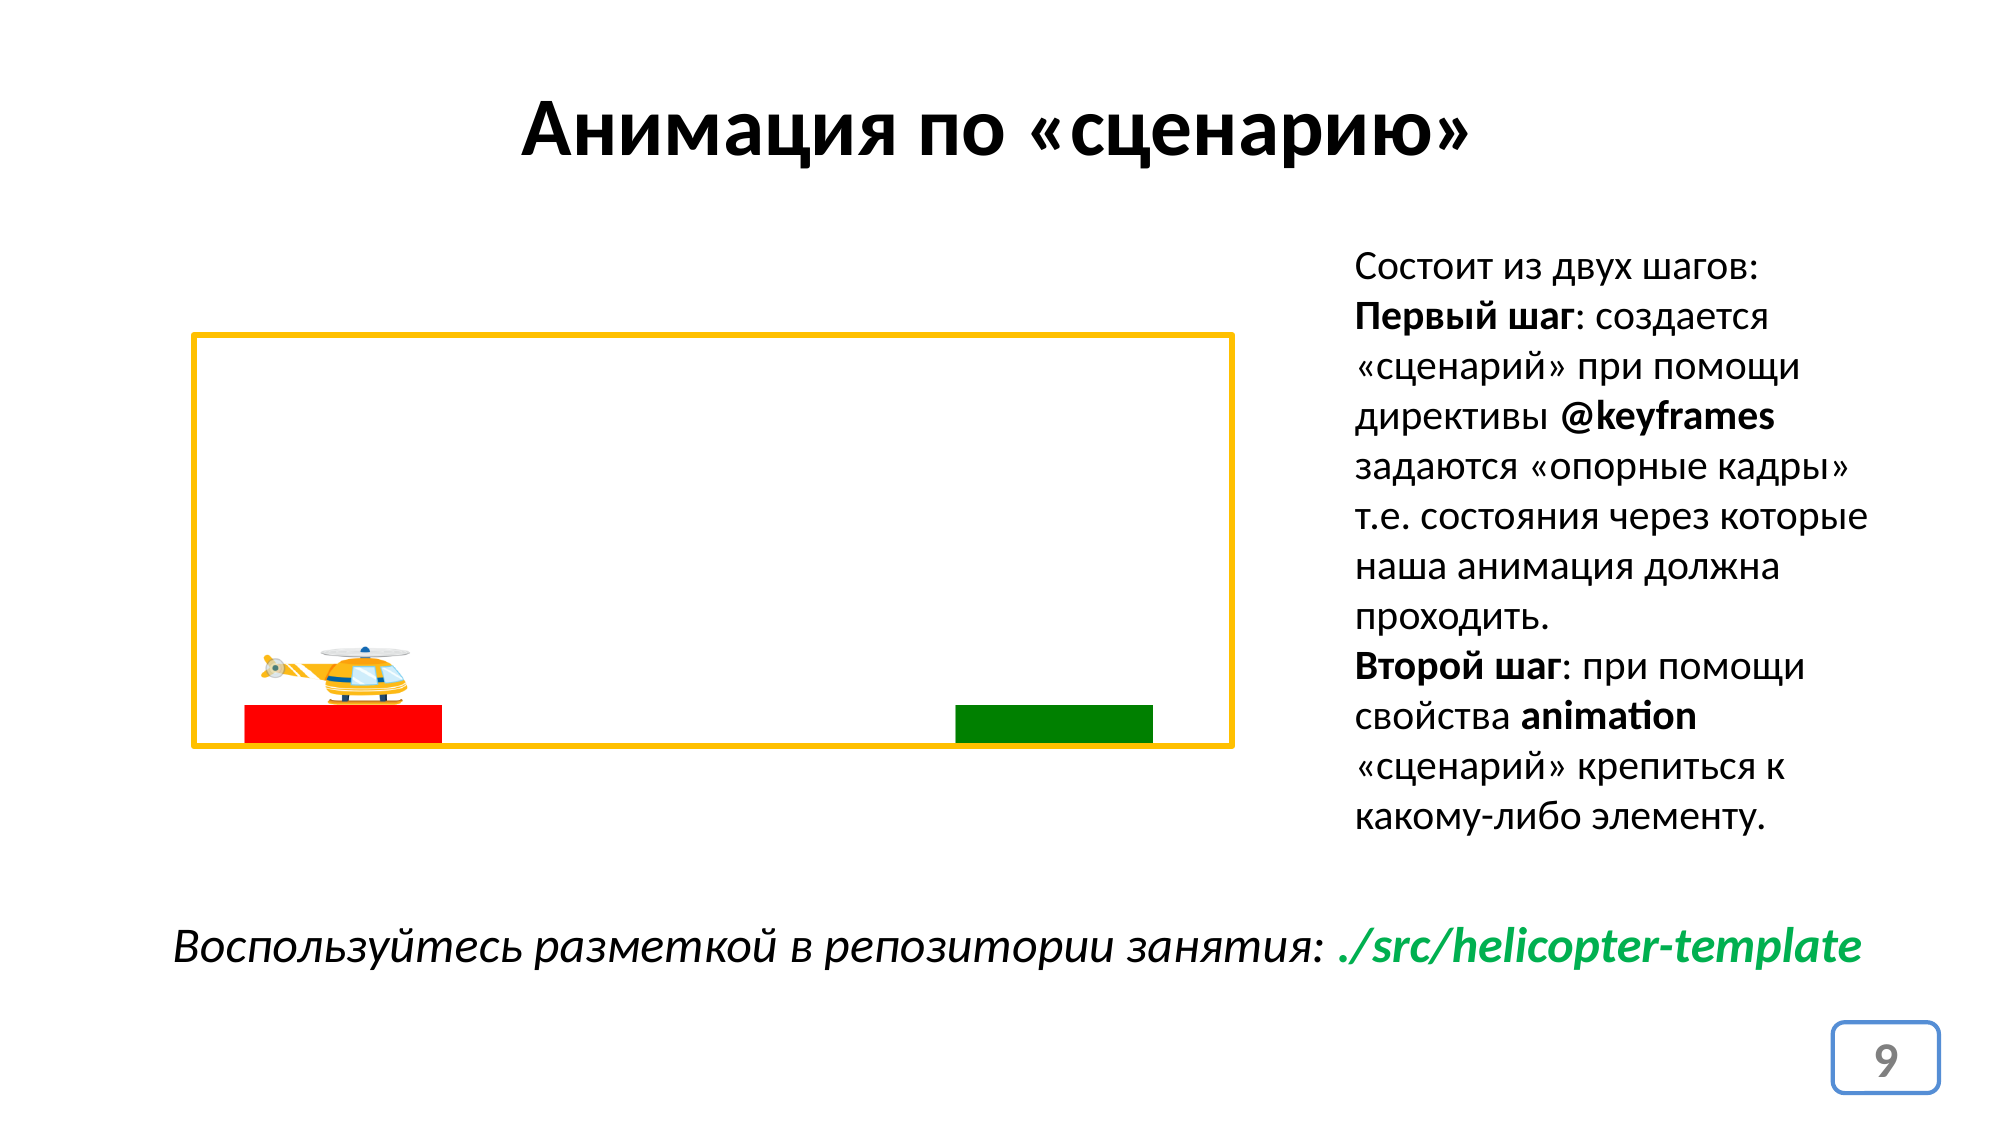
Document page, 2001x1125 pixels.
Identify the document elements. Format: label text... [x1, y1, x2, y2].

text_box Анимация по «сценарию» [0, 64, 2000, 180]
picture [196, 338, 1230, 744]
text_box 9 [1830, 1020, 1942, 1096]
text_box Воспользуйтесь разметкой в репозитории занятия: ./src/helicopter-template [158, 905, 1878, 980]
text_box Состоит из двух шагов: Первый шаг: создается «сценарий» при помощи директивы @keyframes задаются «опорные кадры» т.е. состояния через которые наша анимация должна проходить. Второй шаг: при помощи свойства animation «сценарий» крепиться к какому-либо элементу. [1340, 230, 1901, 846]
